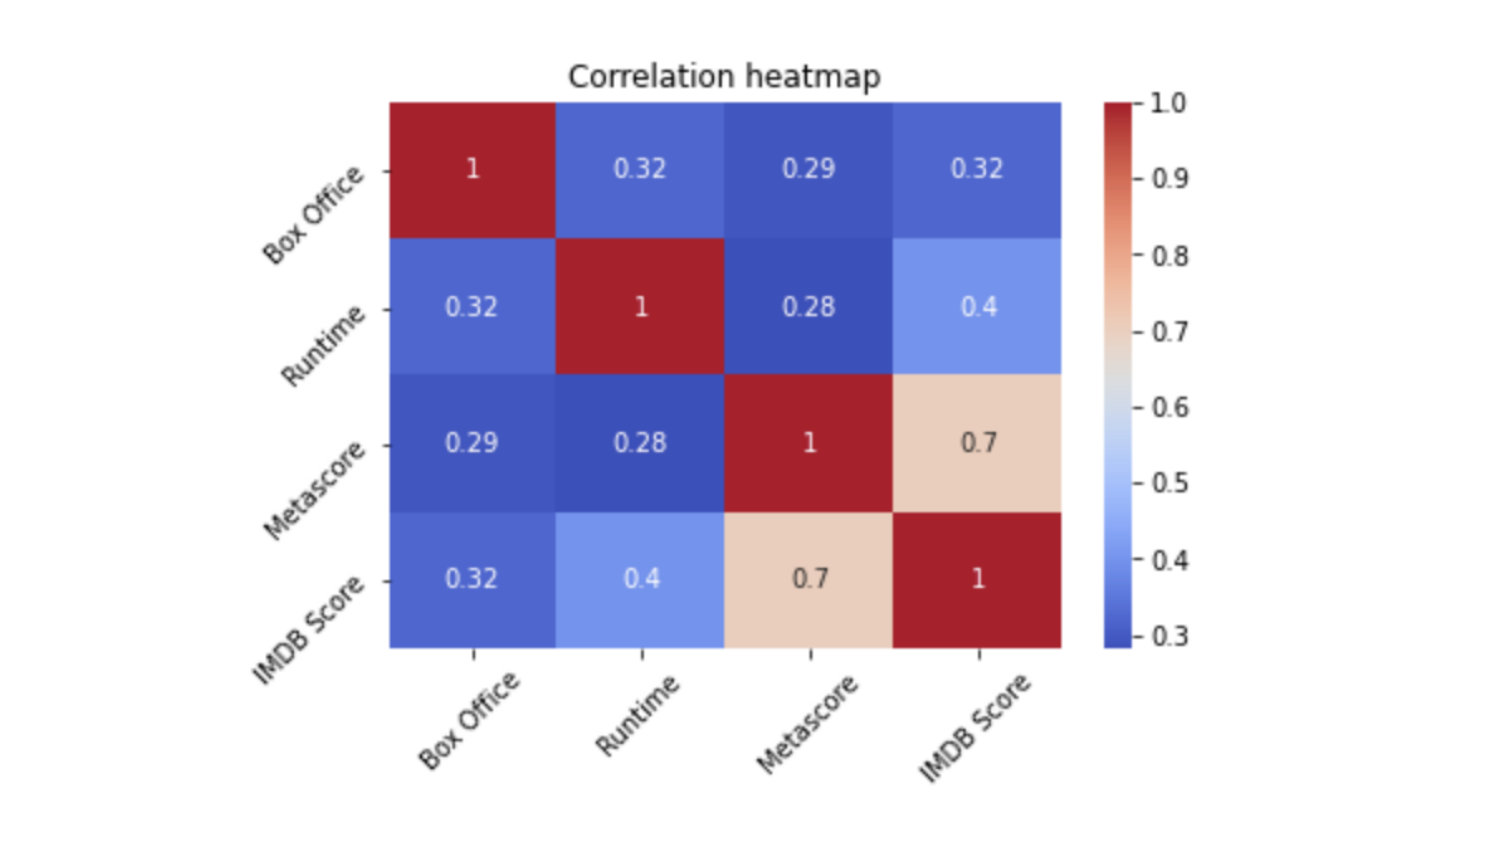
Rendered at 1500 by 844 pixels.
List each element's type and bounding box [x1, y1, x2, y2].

picture [196, 21, 1304, 822]
